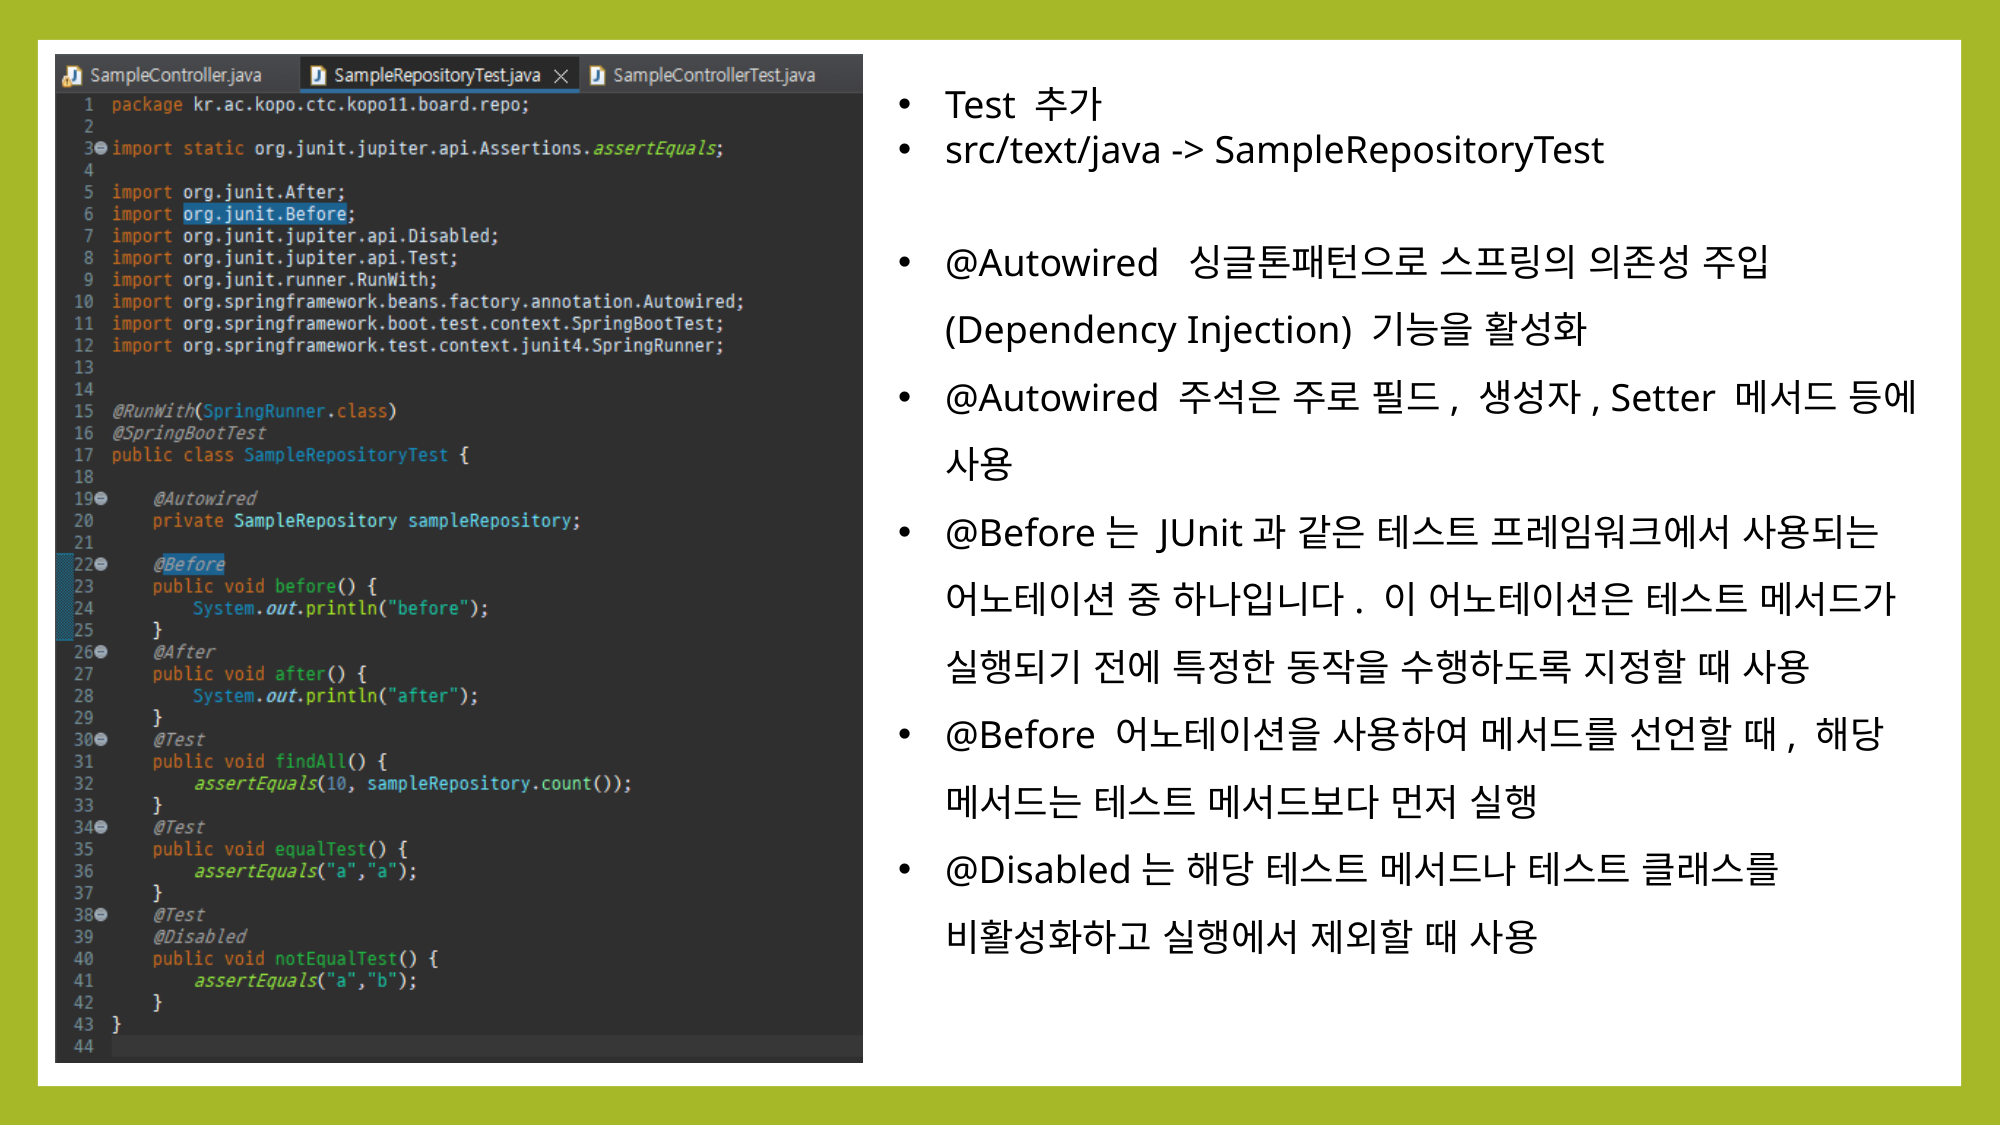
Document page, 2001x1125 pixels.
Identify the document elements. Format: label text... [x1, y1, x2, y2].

text_box Test 추가 src/text/java -> SampleRepositoryTest @Autowired 싱글톤패턴으로 스프링의 의존성 주입(Dependency Injection) 기능을 활성화 @Autowired 주석은 주로 필드, 생성자, Setter 메서드 등에 사용 @Before는 JUnit과 같은 테스트 프레임워크에서 사용되는 어노테이션 중 하나입니다. 이 어노테이션은 테스트 메서드가 실행되기 전에 특정한 동작을 수행하도록 지정할 때 사용 @Before 어노테이션을 사용하여 메서드를 선언할 때, 해당 메서드는 테스트 메서드보다 먼저 실행 @Disabled는 해당 테스트 메서드나 테스트 클래스를 비활성화하고 실행에서 제외할 때 사용 [883, 73, 1936, 967]
picture [55, 54, 863, 1064]
